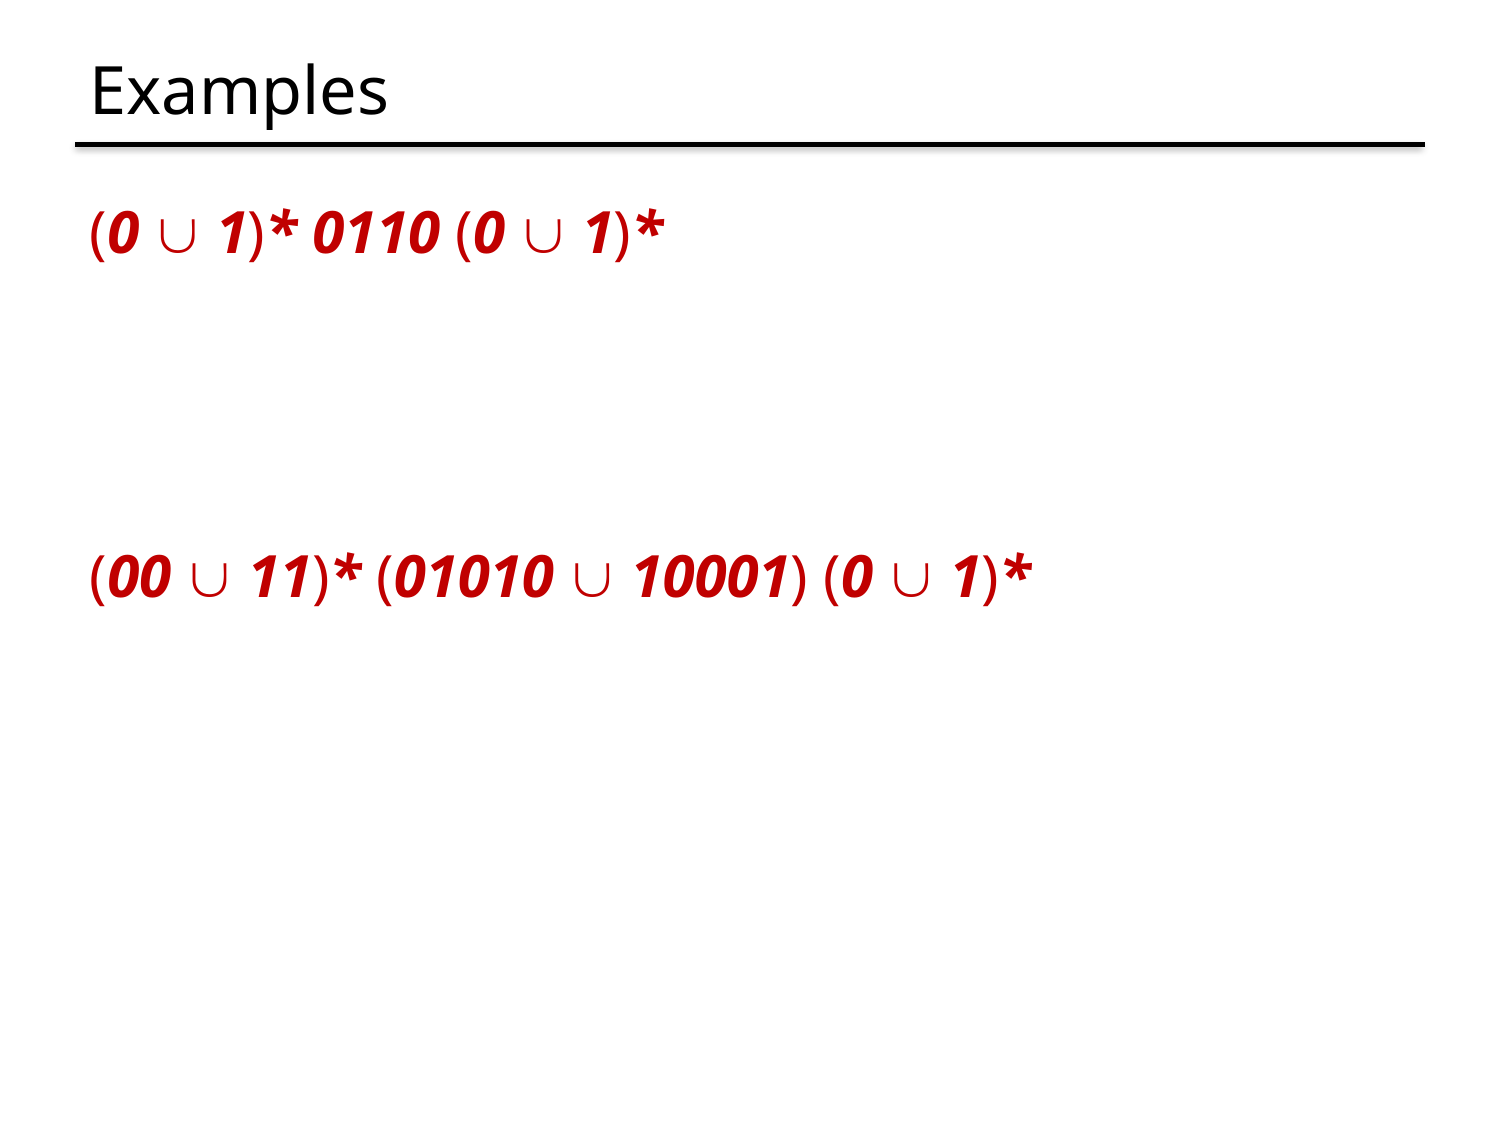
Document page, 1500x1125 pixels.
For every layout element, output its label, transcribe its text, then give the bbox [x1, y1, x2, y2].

list (0  1)* 0110 (0  1)* (00  11)* (01010  10001) (0  1)* [75, 187, 1425, 1005]
title Examples [75, 40, 1425, 145]
